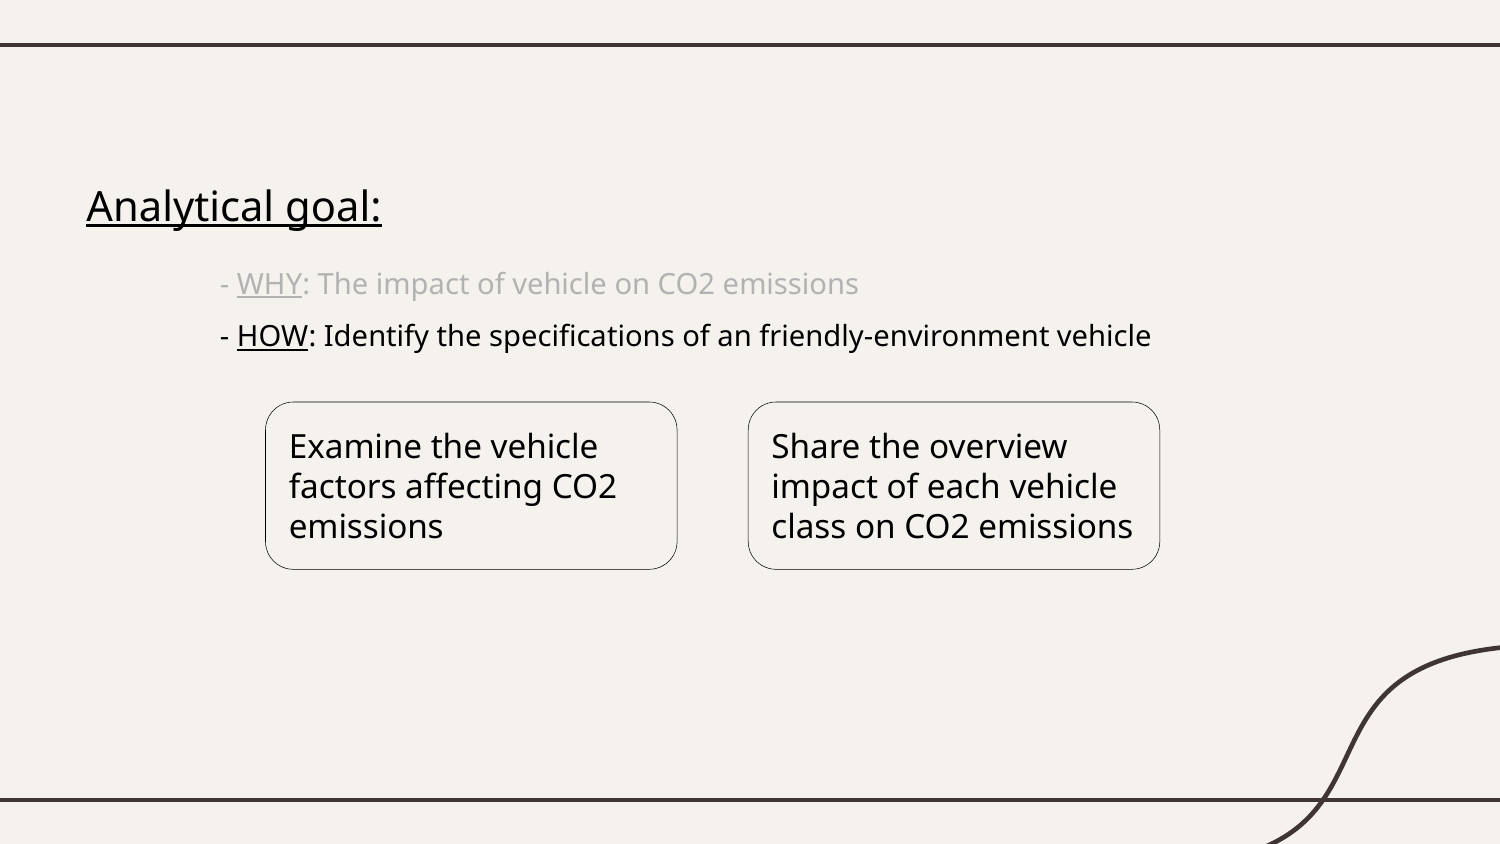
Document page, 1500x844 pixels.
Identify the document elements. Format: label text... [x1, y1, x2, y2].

text_box Analytical goal: [71, 164, 410, 246]
text_box Examine the vehicle factors affecting CO2 emissions [263, 399, 680, 572]
text_box Share the overview impact of each vehicle class on CO2 emissions [746, 399, 1162, 572]
text_box - WHY: The impact of vehicle on CO2 emissions - HOW: Identify the specifications of an friendly-environment vehicle [204, 232, 1240, 334]
